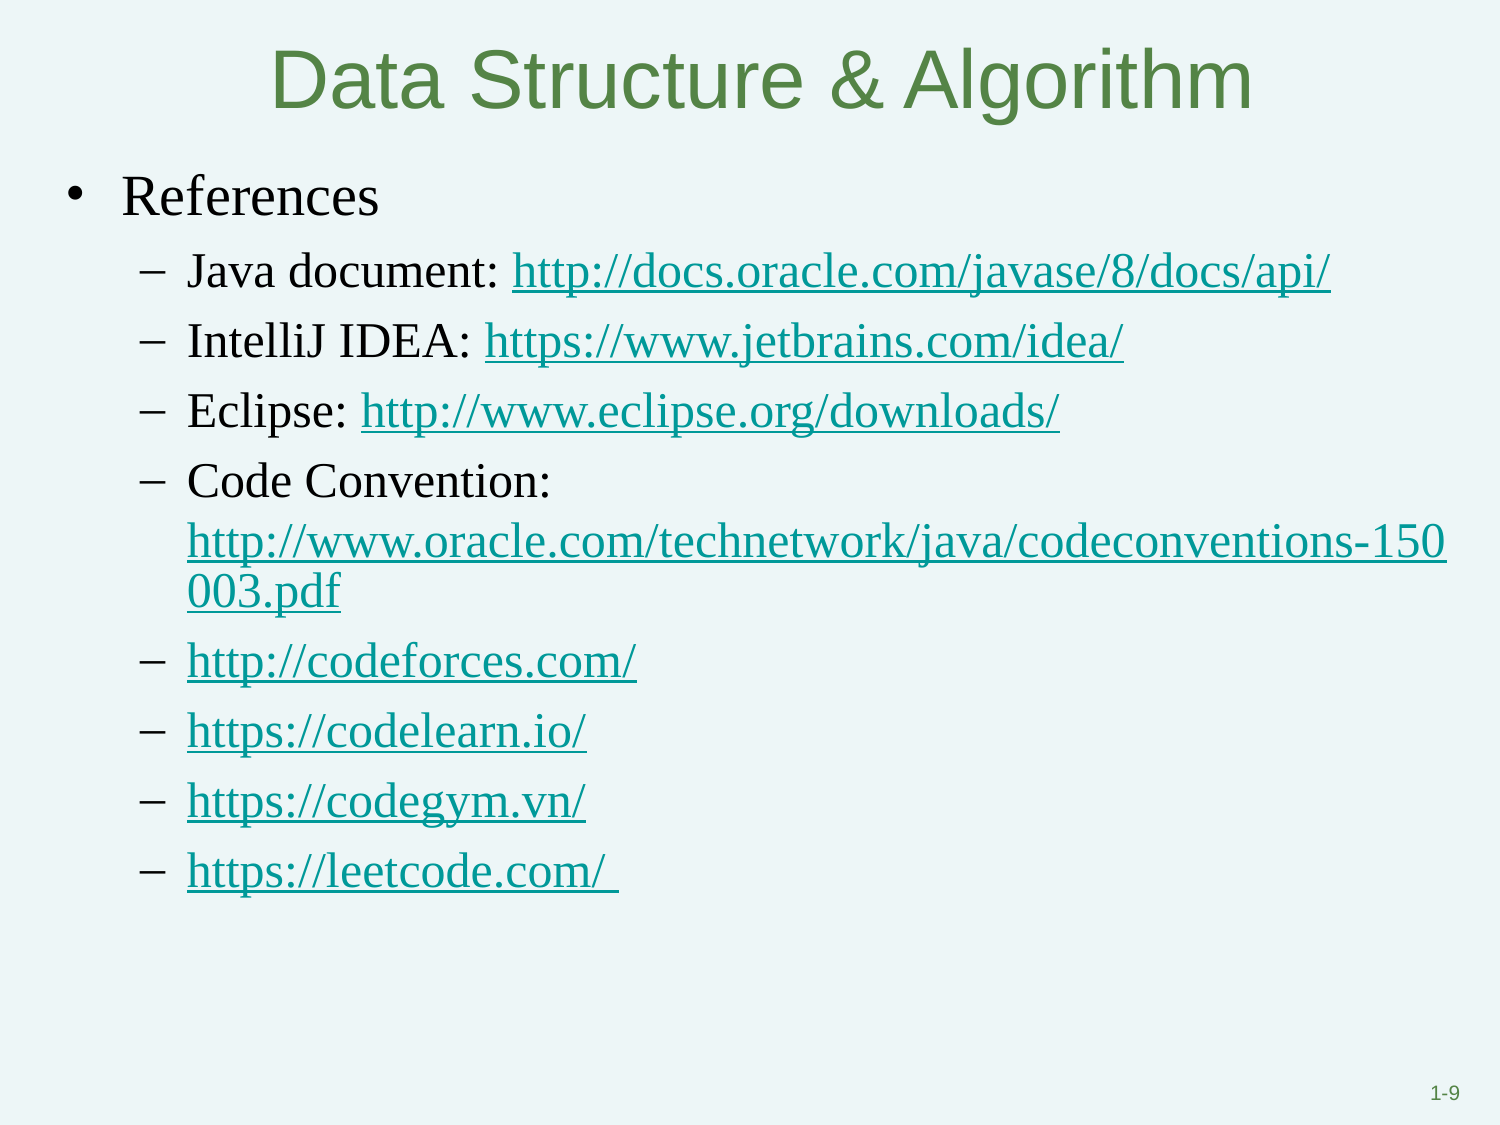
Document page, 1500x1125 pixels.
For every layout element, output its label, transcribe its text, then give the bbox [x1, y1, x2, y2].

slide_number 1-9 [1162, 1062, 1475, 1113]
list References Java document: http://docs.oracle.com/javase/8/docs/api/ IntelliJ IDEA: https://www.jetbrains.com/idea/ Eclipse: http://www.eclipse.org/downloads/ Code Convention: http://www.oracle.com/technetwork/java/codeconventions-150003.pdf http://codeforces.com/ https://codelearn.io/ https://codegym.vn/ https://leetcode.com/ [50, 149, 1475, 1038]
title Data Structure & Algorithm [50, 37, 1475, 113]
